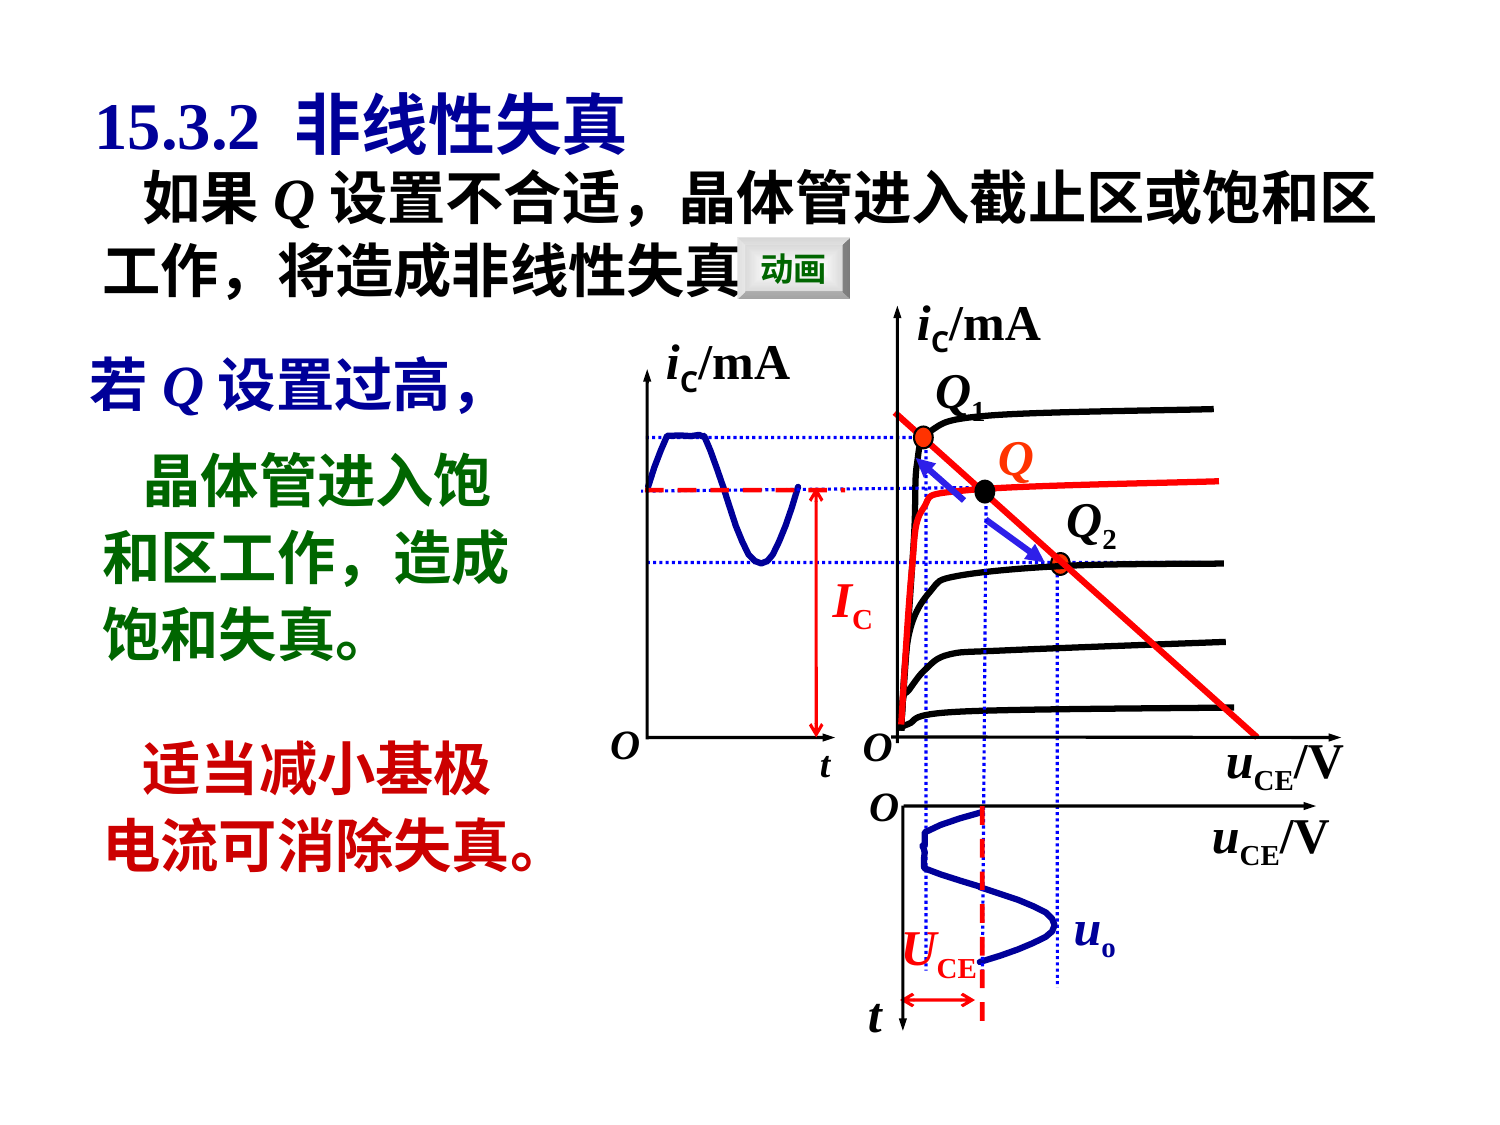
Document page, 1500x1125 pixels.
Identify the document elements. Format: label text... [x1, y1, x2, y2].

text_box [594, 286, 1362, 1050]
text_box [914, 355, 1002, 501]
text_box 动画 [737, 237, 851, 286]
text_box 适当减小基极电流可消除失真。 [87, 717, 525, 887]
text_box 如果Q设置不合适，晶体管进入截止区或饱和区工作，将造成非线性失真。 [87, 151, 1450, 312]
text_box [739, 238, 849, 245]
text_box 晶体管进入饱和区工作，造成饱和失真。 [87, 429, 525, 676]
text_box 若Q设置过高， [75, 333, 475, 426]
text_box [738, 238, 745, 286]
title 15.3.2 非线性失真 [62, 74, 976, 151]
